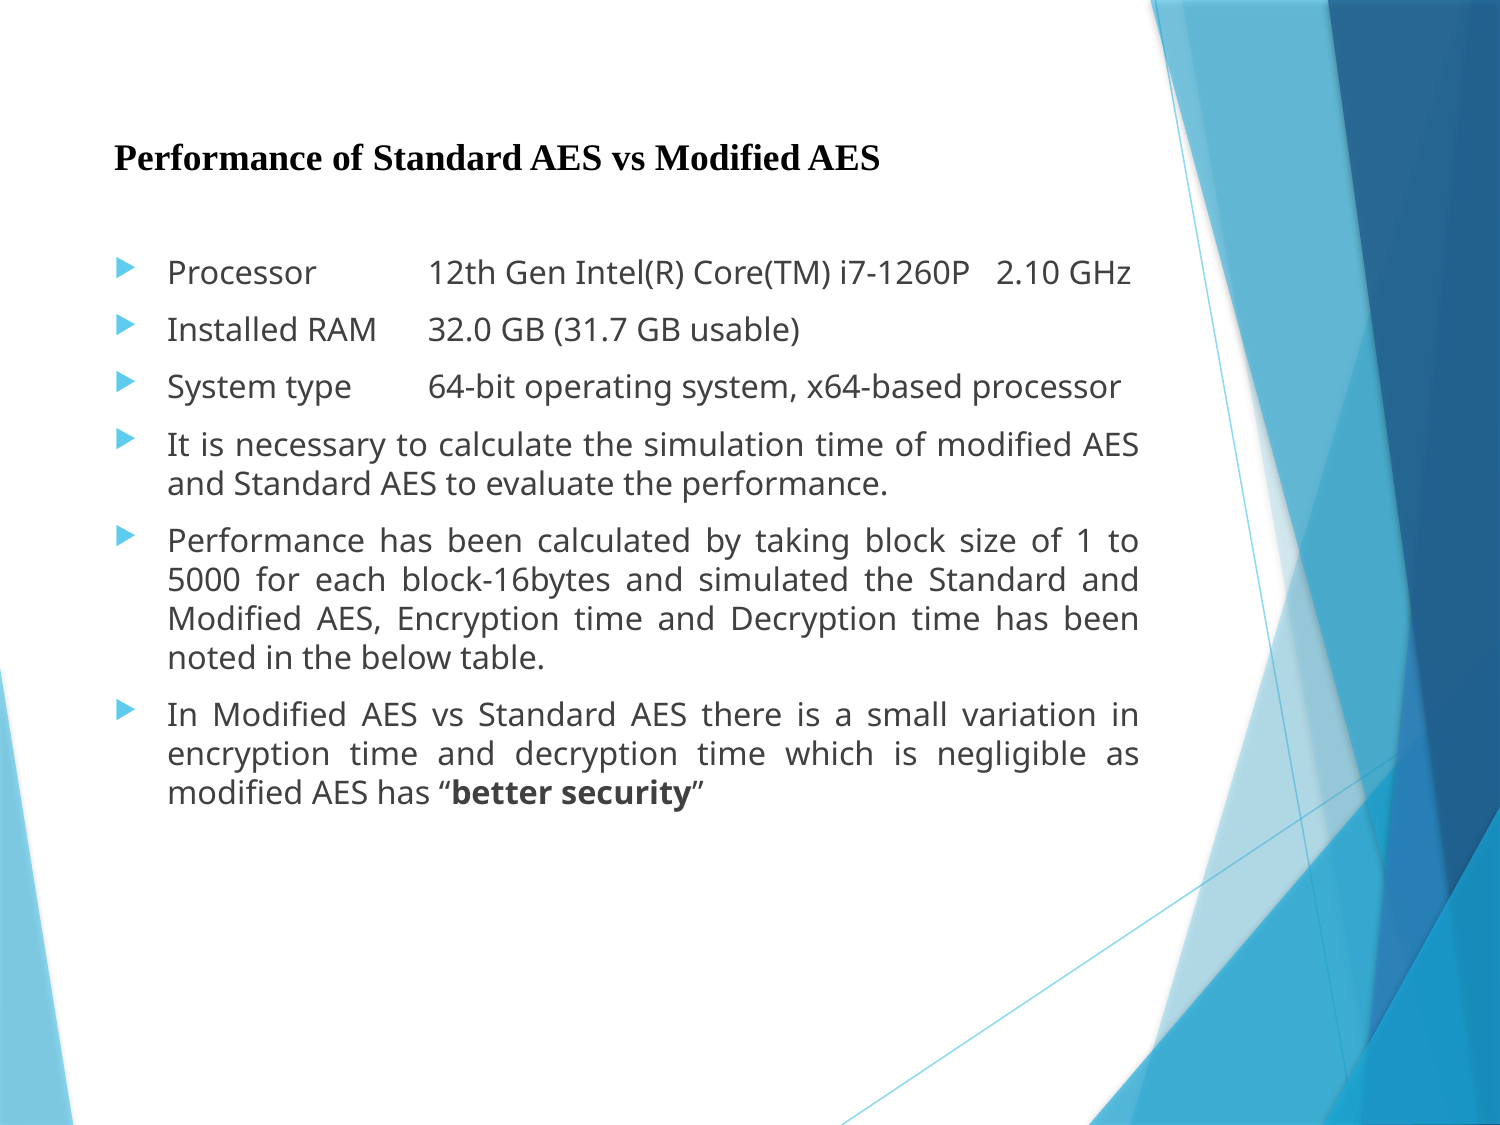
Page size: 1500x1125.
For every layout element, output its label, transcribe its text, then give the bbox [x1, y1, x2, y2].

title Performance of Standard AES vs Modified AES [99, 125, 1141, 244]
list Processor 12th Gen Intel(R) Core(TM) i7-1260P 2.10 GHz Installed RAM 32.0 GB (31.7 GB usable) System type 64-bit operating system, x64-based processor It is necessary to calculate the simulation time of modified AES and Standard AES to evaluate the performance. Performance has been calculated by taking block size of 1 to 5000 for each block-16bytes and simulated the Standard and Modified AES, Encryption time and Decryption time has been noted in the below table. In Modified AES vs Standard AES there is a small variation in encryption time and decryption time which is negligible as modified AES has “better security” [99, 244, 1157, 881]
